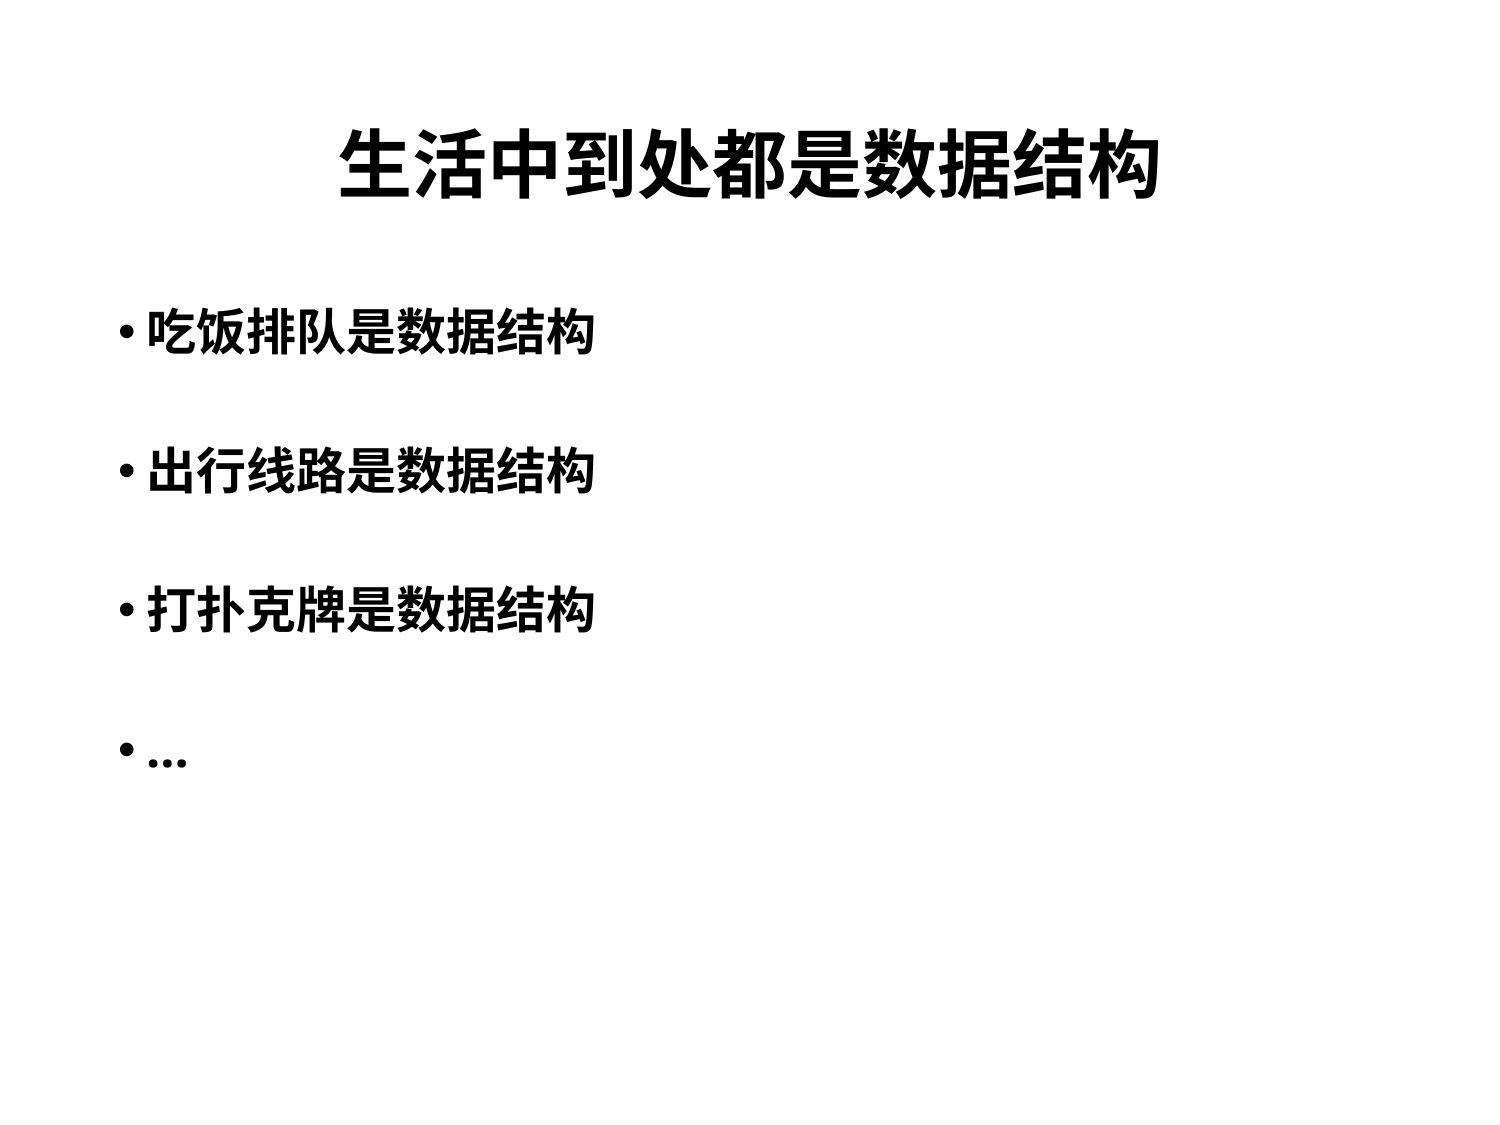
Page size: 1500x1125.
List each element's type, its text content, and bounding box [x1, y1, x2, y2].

list 吃饭排队是数据结构 出行线路是数据结构 打扑克牌是数据结构 … [103, 299, 1397, 1014]
title 生活中到处都是数据结构 [103, 59, 1397, 278]
